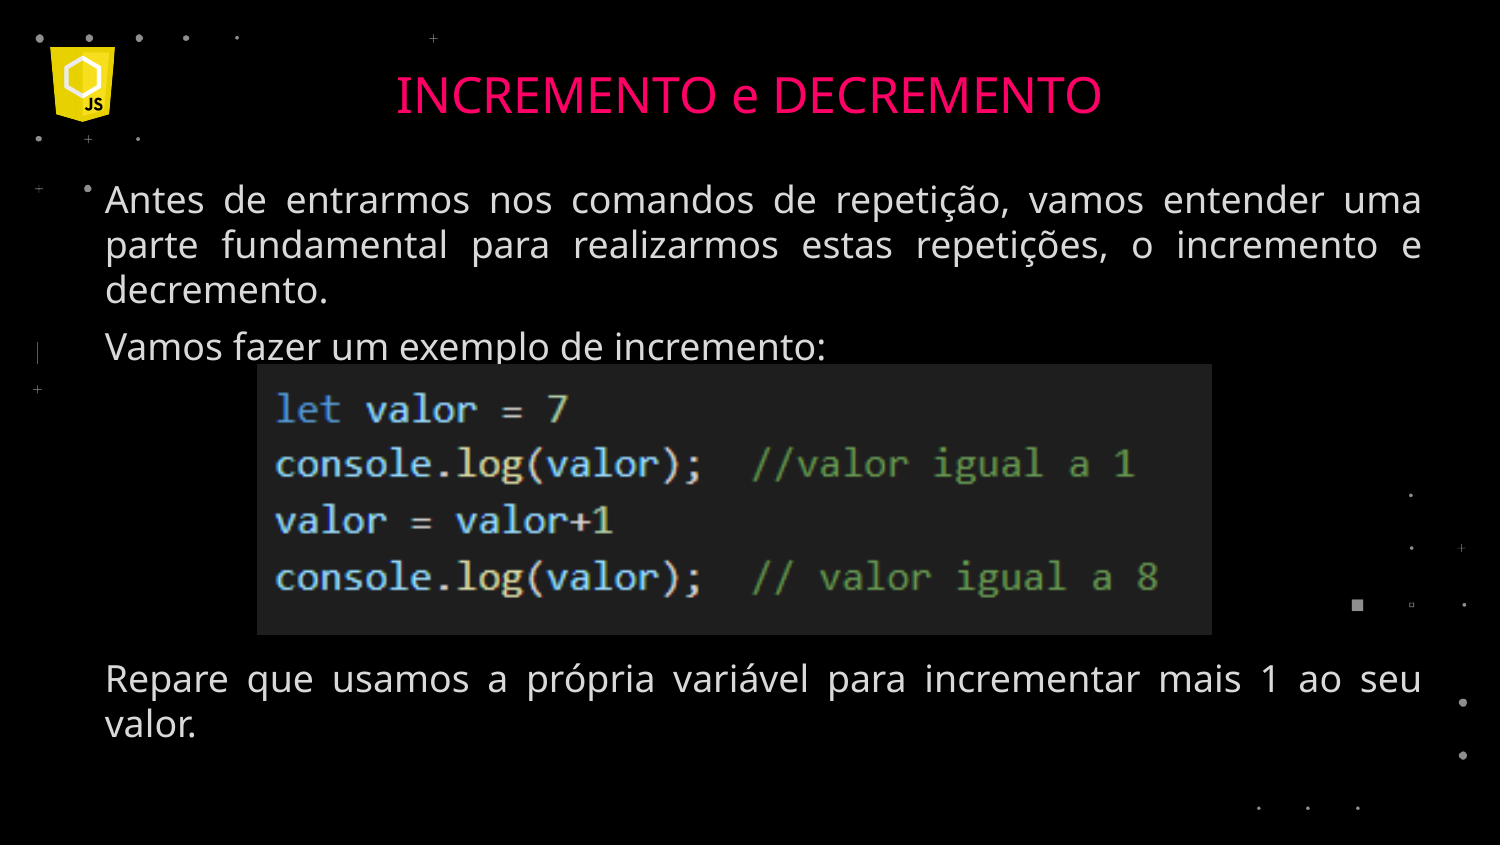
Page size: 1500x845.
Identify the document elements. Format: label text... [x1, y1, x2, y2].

text_box Repare que usamos a própria variável para incrementar mais 1 ao seu valor. [89, 637, 1439, 762]
picture [33, 34, 1467, 122]
picture [33, 132, 1467, 810]
text_box INCREMENTO e DECREMENTO [26, 54, 1474, 132]
text_box Antes de entrarmos nos comandos de repetição, vamos entender uma parte fundamental para realizarmos estas repetições, o incremento e decremento. Vamos fazer um exemplo de incremento: [89, 210, 1439, 334]
